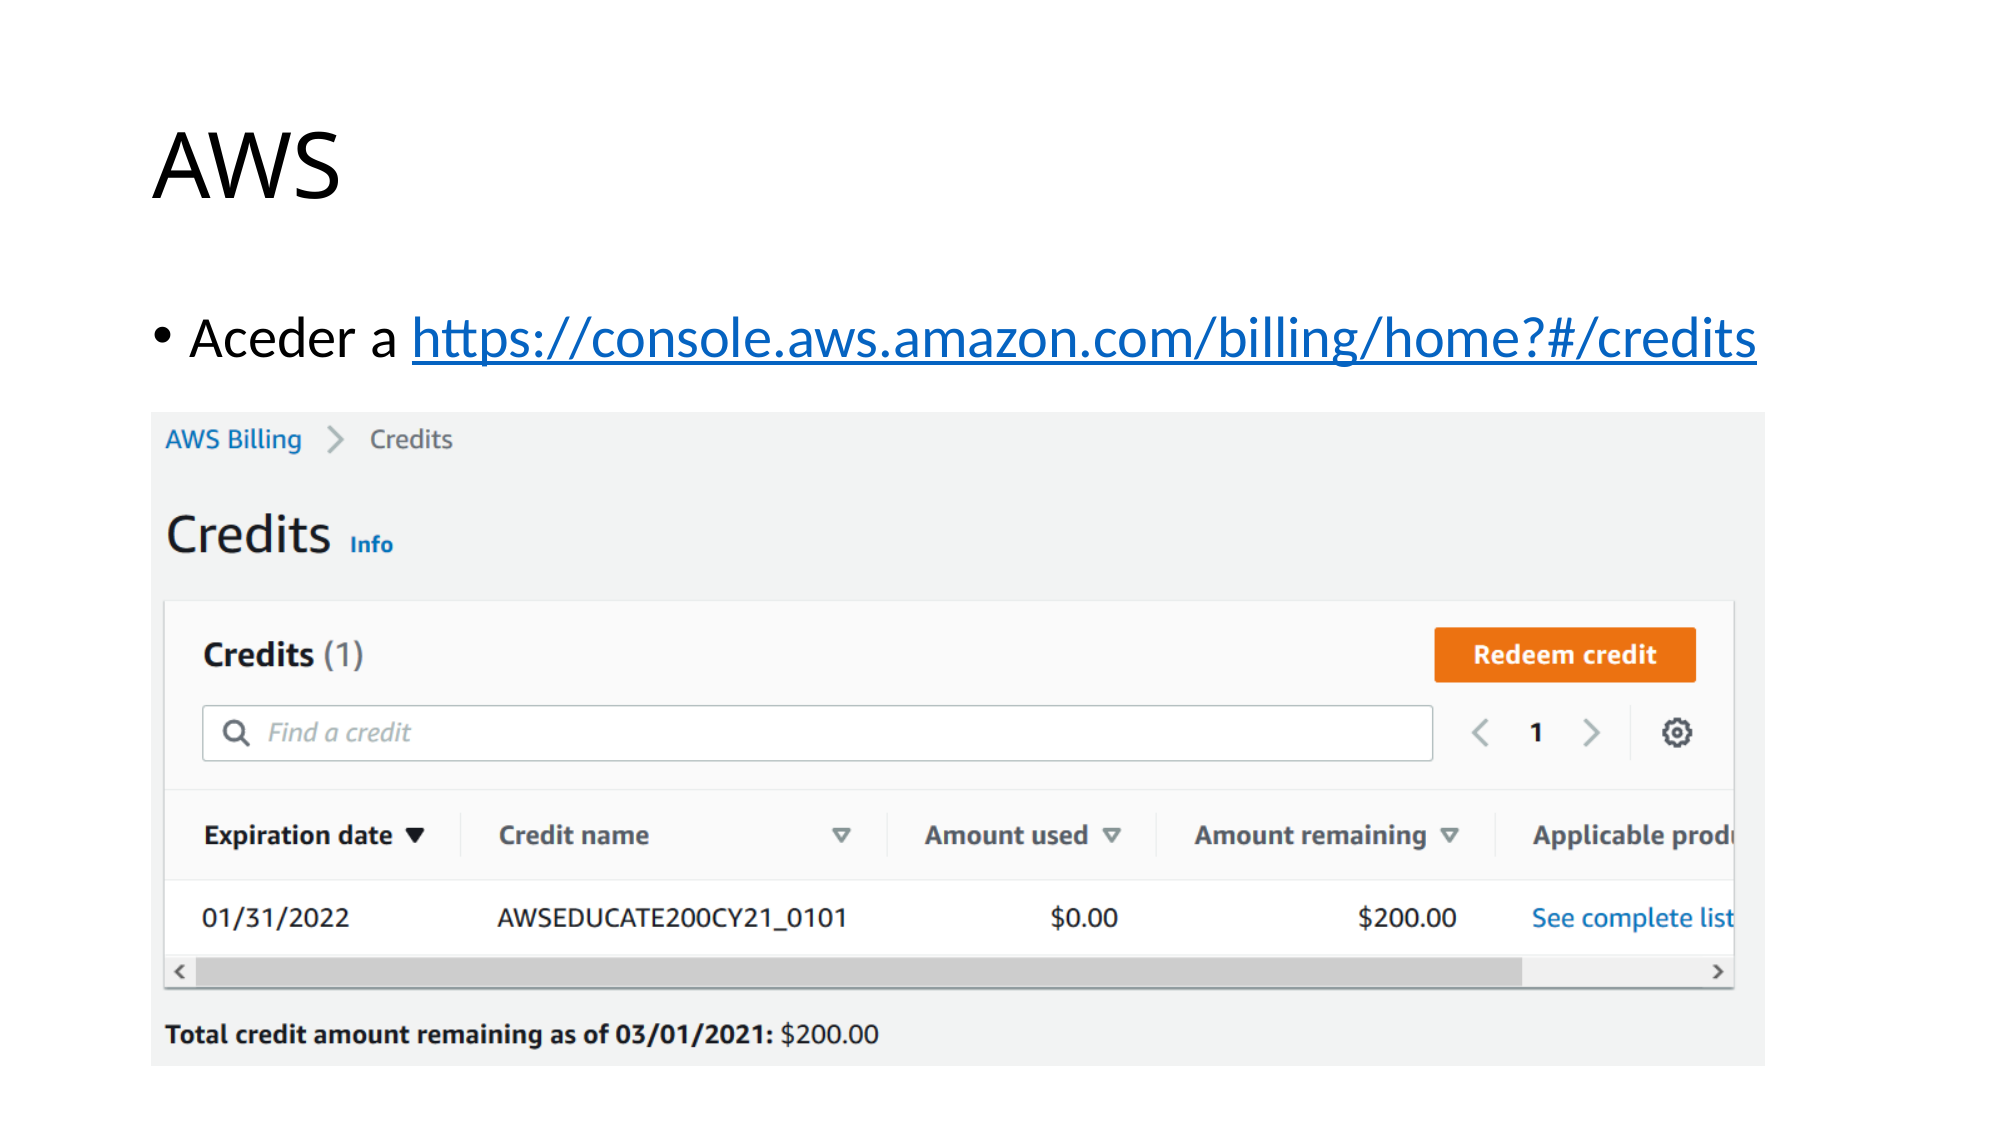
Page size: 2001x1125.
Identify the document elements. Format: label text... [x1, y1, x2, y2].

picture [151, 412, 1765, 1066]
list Aceder a https://console.aws.amazon.com/billing/home?#/credits [137, 299, 1863, 1014]
title AWS [137, 59, 1863, 278]
